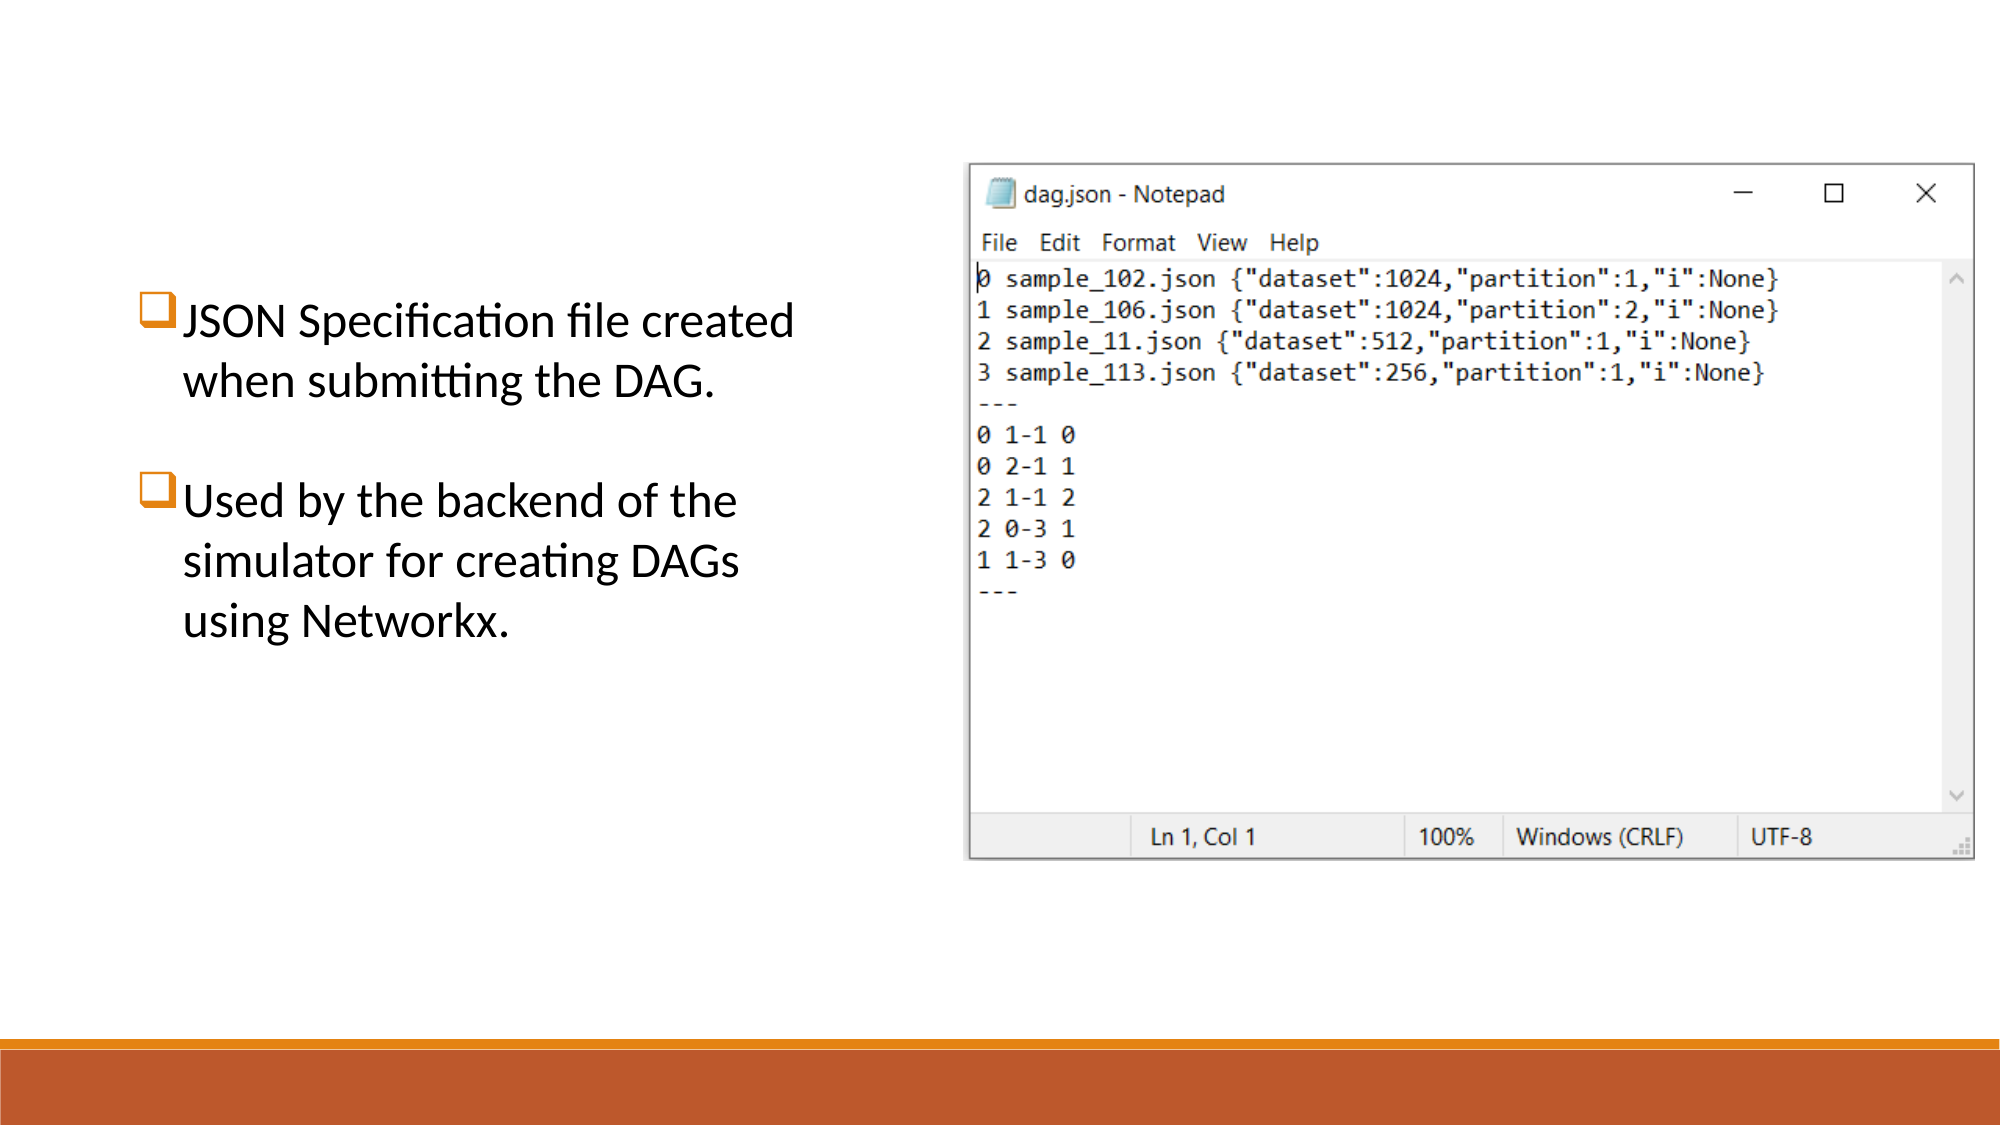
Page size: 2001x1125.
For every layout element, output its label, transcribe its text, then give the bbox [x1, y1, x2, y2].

text_box JSON Specification file created when submitting the DAG. Used by the backend of the simulator for creating DAGs using Networkx. [121, 279, 825, 655]
picture [962, 161, 1975, 862]
